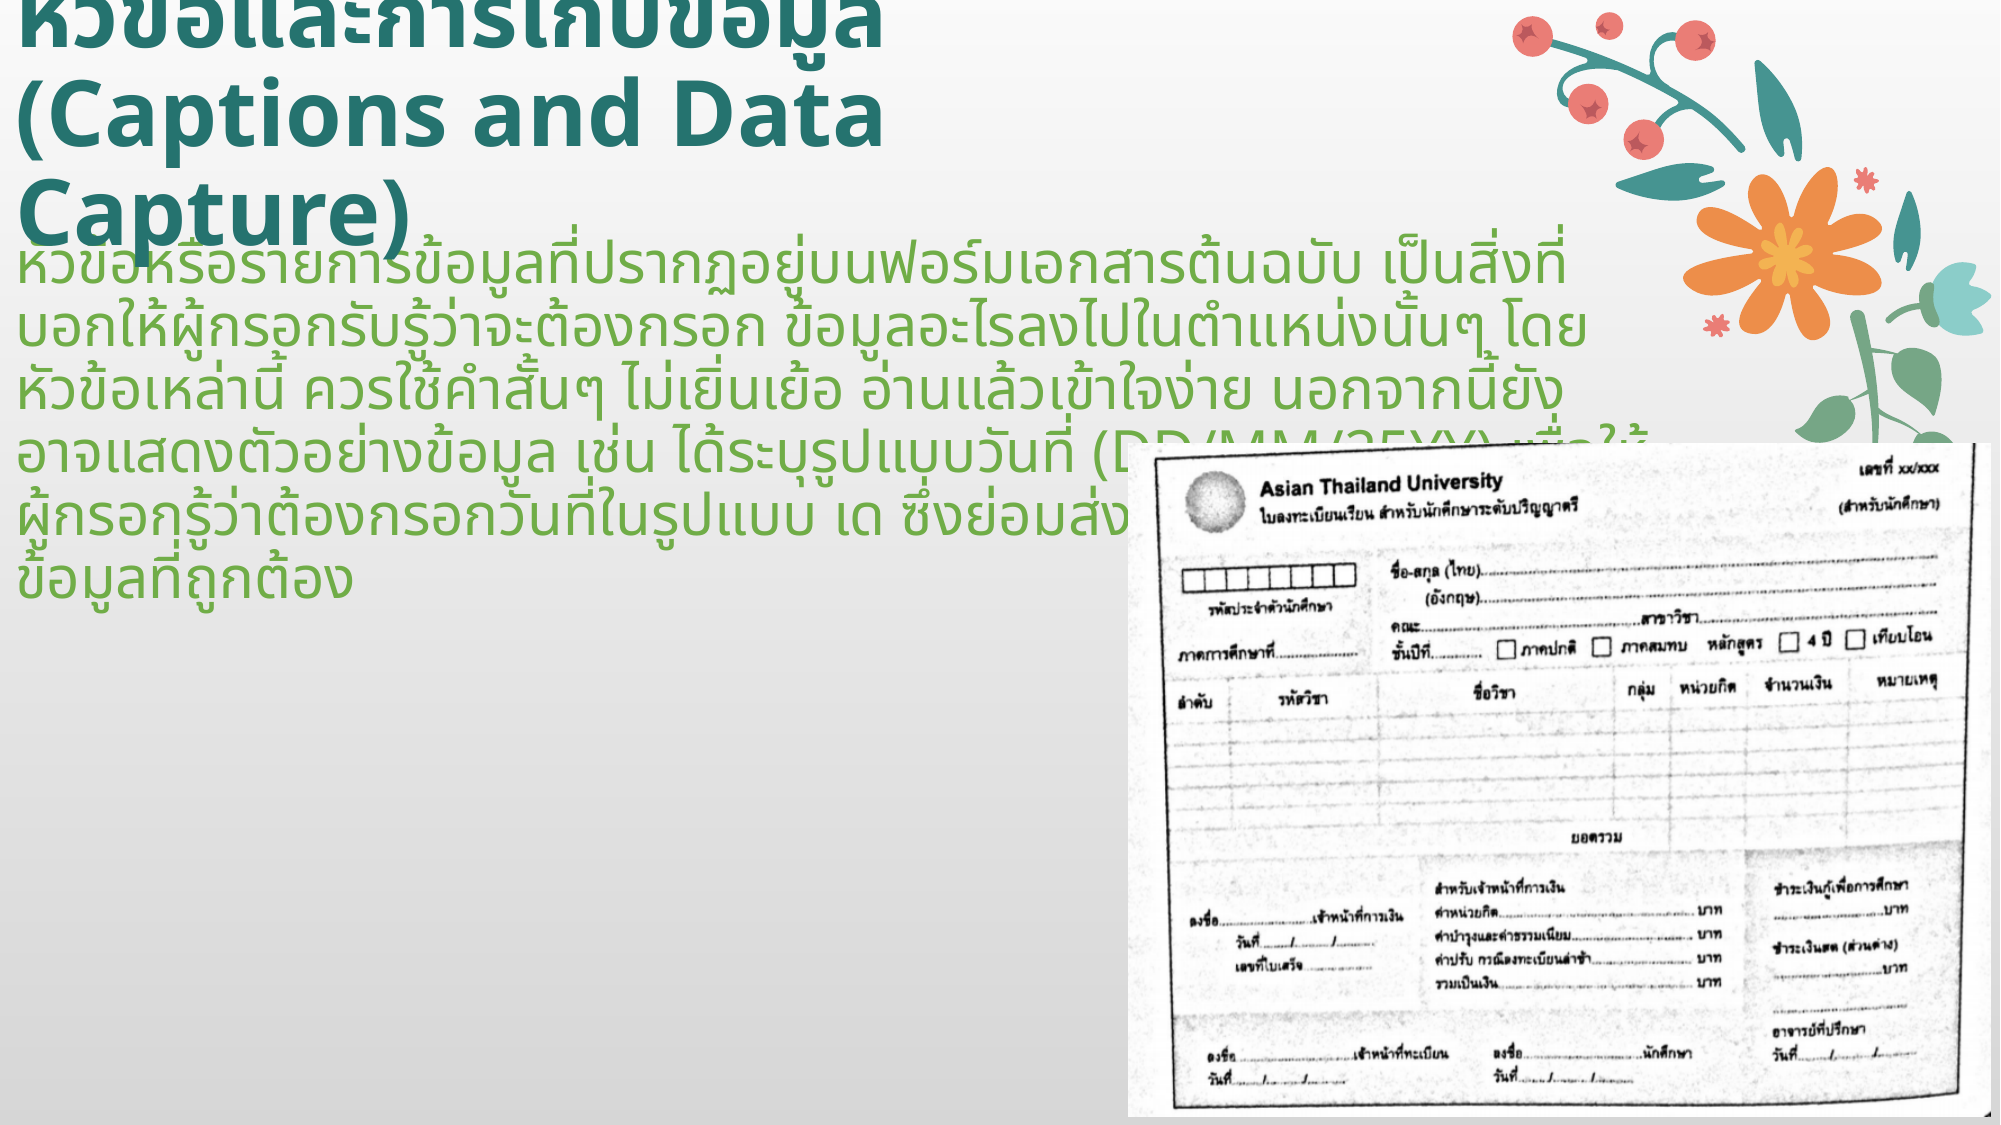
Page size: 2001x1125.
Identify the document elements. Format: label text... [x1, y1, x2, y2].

title หัวข้อและการเก็บข้อมูล (Captions and Data Capture) [0, 8, 1268, 226]
picture [1127, 443, 1991, 1117]
list หัวข้อหรือรายการข้อมูลที่ปรากฏอยู่บนฟอร์มเอกสารต้นฉบับ เป็นสิ่งที่บอกให้ผู้กรอกรับรู้ว่าจะต้องกรอก ข้อมูลอะไรลงไปในตําแหน่งนั้นๆ โดยหัวข้อเหล่านี้ ควรใช้คําสั้นๆ ไม่เยิ่นเย้อ อ่านแล้วเข้าใจง่าย นอกจากนี้ยัง อาจแสดงตัวอย่างข้อมูล เช่น ได้ระบุรูปแบบวันที่ (DD/MM/25YY) เพื่อให้ผู้กรอกรู้ว่าต้องกรอกวันที่ในรูปแบบ เด ซึ่งย่อมส่งผลดีต่อการได้มาของข้อมูลที่ถูกต้อง [0, 225, 1667, 940]
